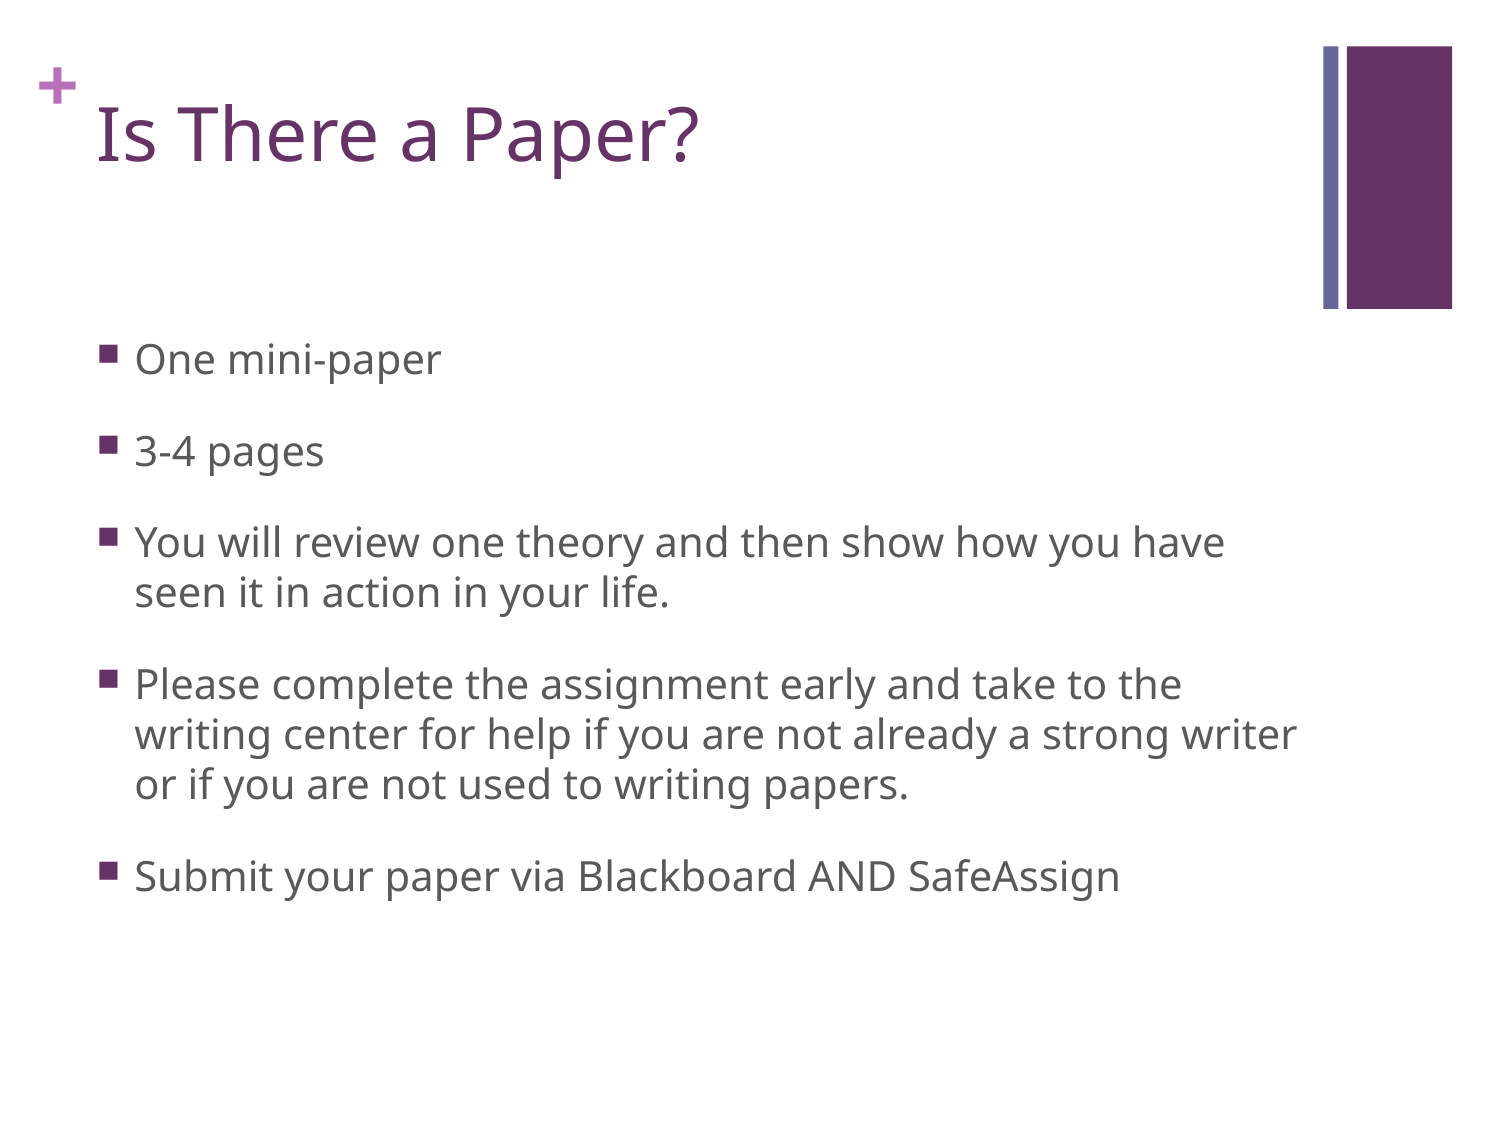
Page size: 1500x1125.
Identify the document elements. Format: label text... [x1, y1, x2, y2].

list One mini-paper 3-4 pages You will review one theory and then show how you have seen it in action in your life. Please complete the assignment early and take to the writing center for help if you are not already a strong writer or if you are not used to writing papers. Submit your paper via Blackboard AND SafeAssign [81, 324, 1322, 1005]
title Is There a Paper? [81, 79, 1322, 263]
